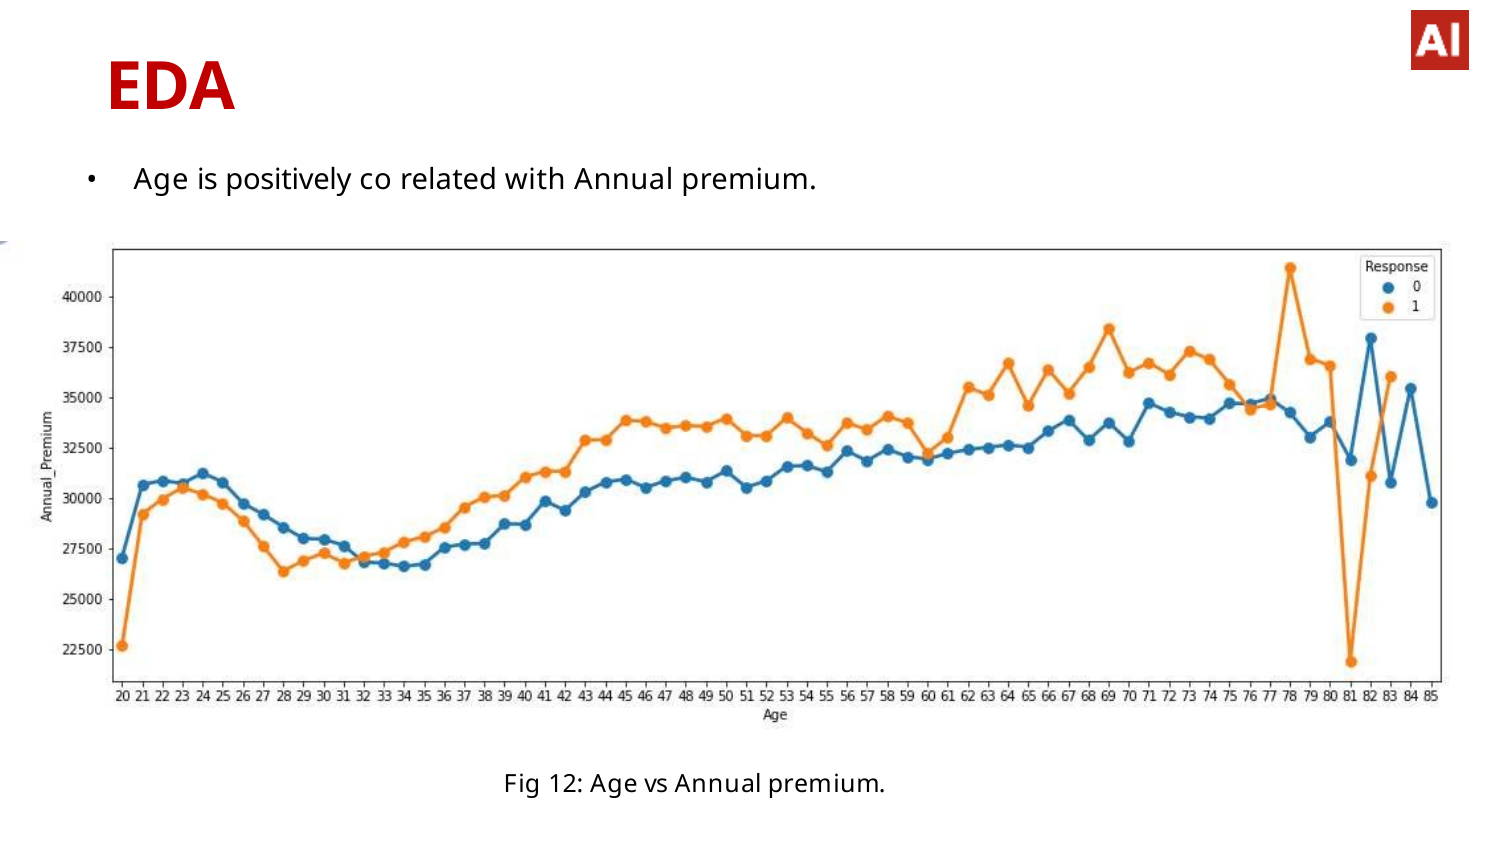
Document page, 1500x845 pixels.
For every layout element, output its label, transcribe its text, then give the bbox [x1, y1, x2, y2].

picture [1411, 10, 1469, 70]
picture [0, 241, 1450, 729]
text_box Age is positively co related with Annual premium. [84, 158, 858, 196]
title EDA [103, 40, 258, 158]
text_box Fig 12: Age vs Annual premium. [501, 765, 897, 797]
